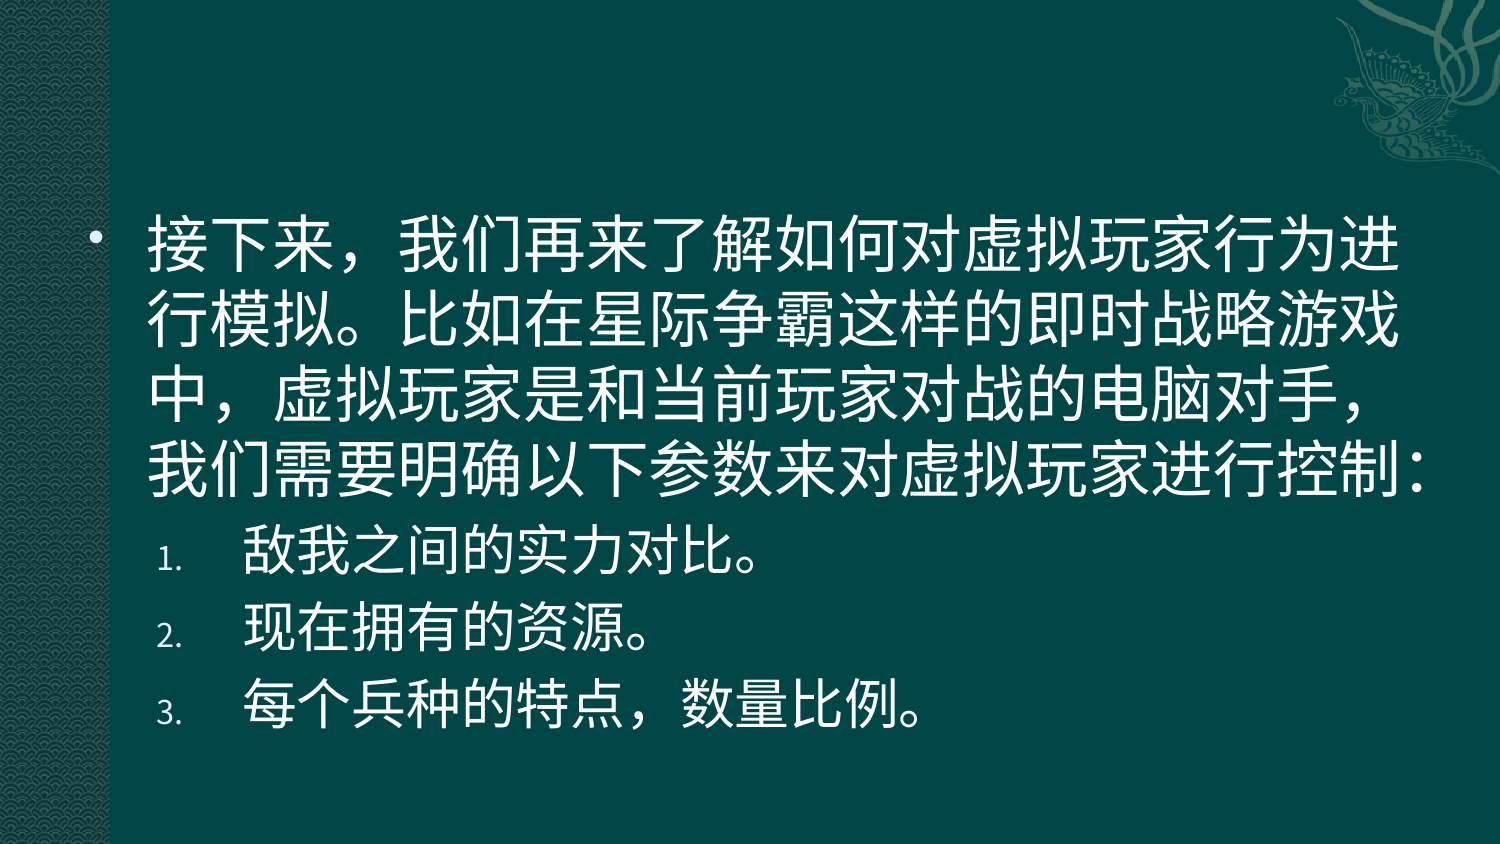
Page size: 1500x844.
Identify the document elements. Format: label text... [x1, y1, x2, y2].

list 接下来，我们再来了解如何对虚拟玩家行为进行模拟。比如在星际争霸这样的即时战略游戏中，虚拟玩家是和当前玩家对战的电脑对手，我们需要明确以下参数来对虚拟玩家进行控制： 敌我之间的实力对比。 现在拥有的资源。 每个兵种的特点，数量比例。 [75, 196, 1425, 754]
picture [0, 0, 110, 844]
